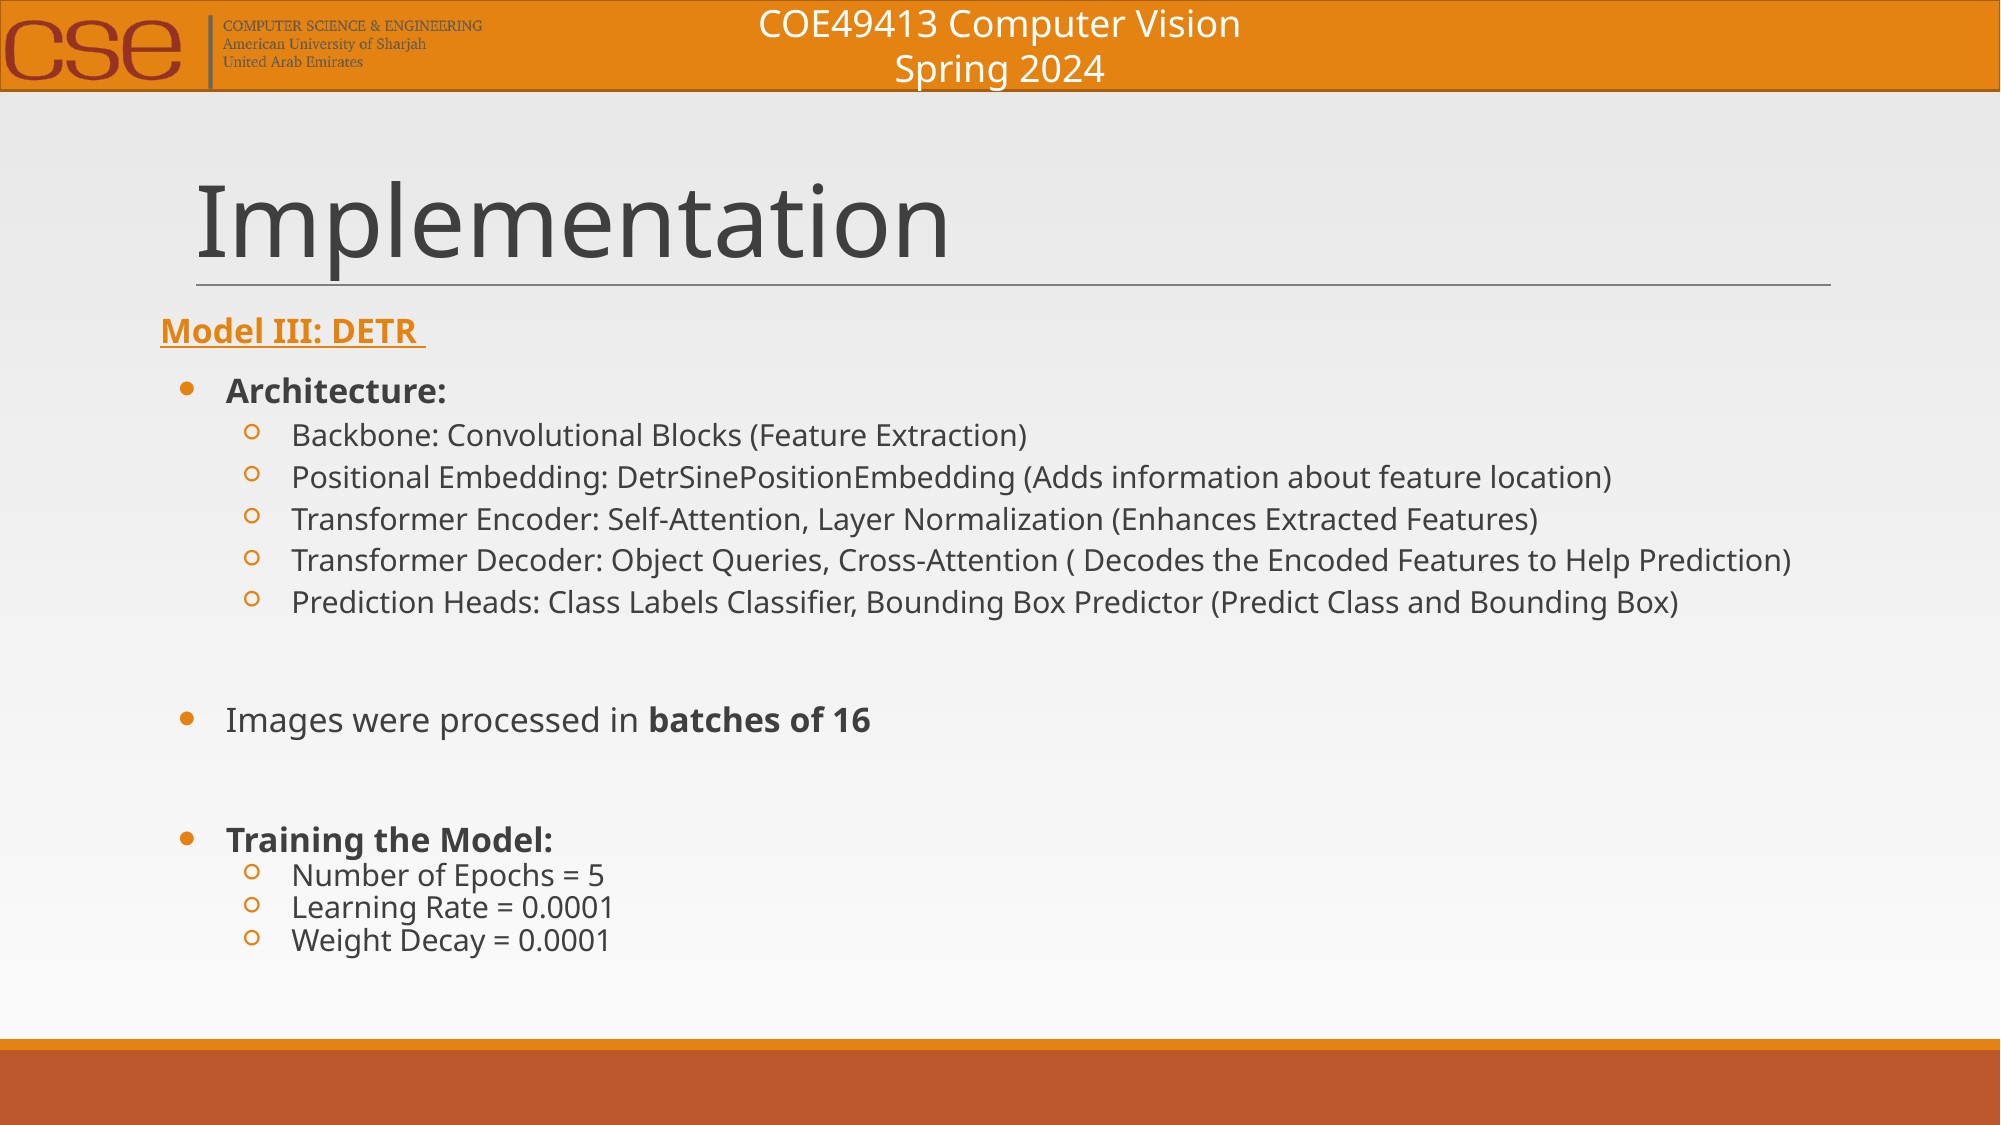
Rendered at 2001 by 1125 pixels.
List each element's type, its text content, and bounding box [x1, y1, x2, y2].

picture [0, 3, 491, 96]
title Implementation [180, 47, 1830, 285]
list Model III: DETR Architecture: Backbone: Convolutional Blocks (Feature Extraction) Positional Embedding: DetrSinePositionEmbedding (Adds information about feature location) Transformer Encoder: Self-Attention, Layer Normalization (Enhances Extracted Features) Transformer Decoder: Object Queries, Cross-Attention ( Decodes the Encoded Features to Help Prediction) Prediction Heads: Class Labels Classifier, Bounding Box Predictor (Predict Class and Bounding Box) Images were processed in batches of 16 Training the Model: Number of Epochs = 5 Learning Rate = 0.0001 Weight Decay = 0.0001 [160, 306, 1967, 967]
